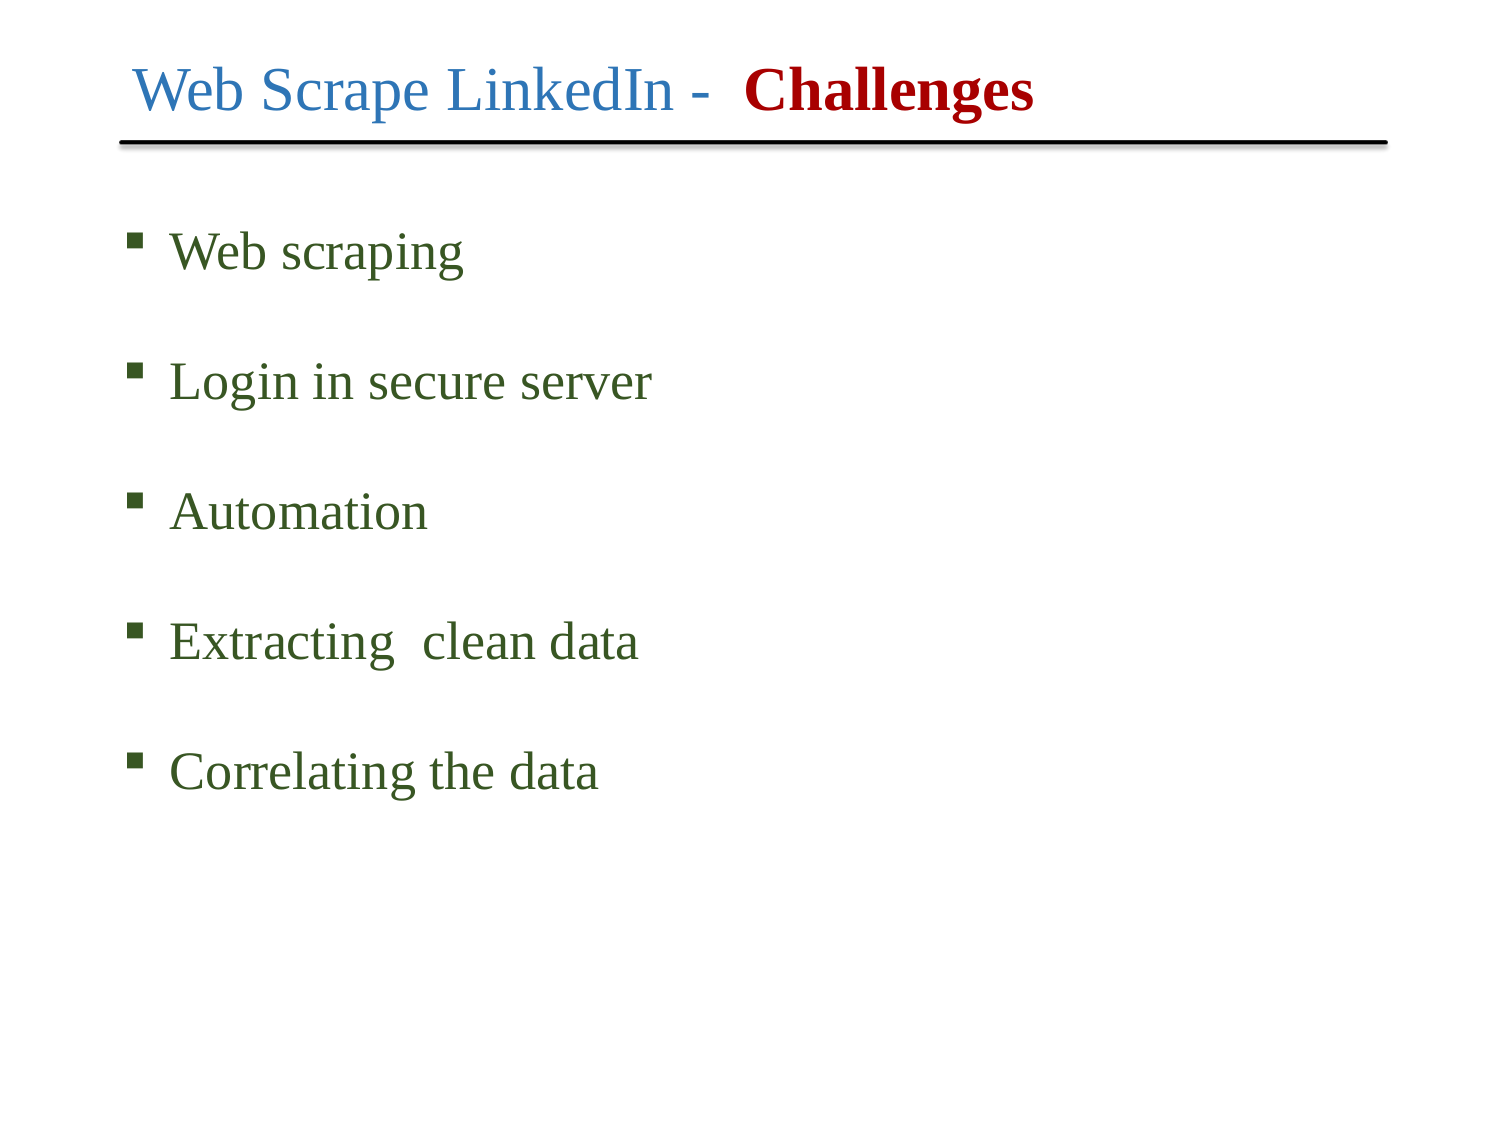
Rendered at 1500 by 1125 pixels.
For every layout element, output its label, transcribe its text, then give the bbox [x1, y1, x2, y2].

text_box Web scraping Login in secure server Automation Extracting clean data Correlating the data [107, 208, 1500, 808]
text_box Web Scrape LinkedIn - Challenges [116, 39, 1051, 130]
picture [112, 137, 1395, 156]
